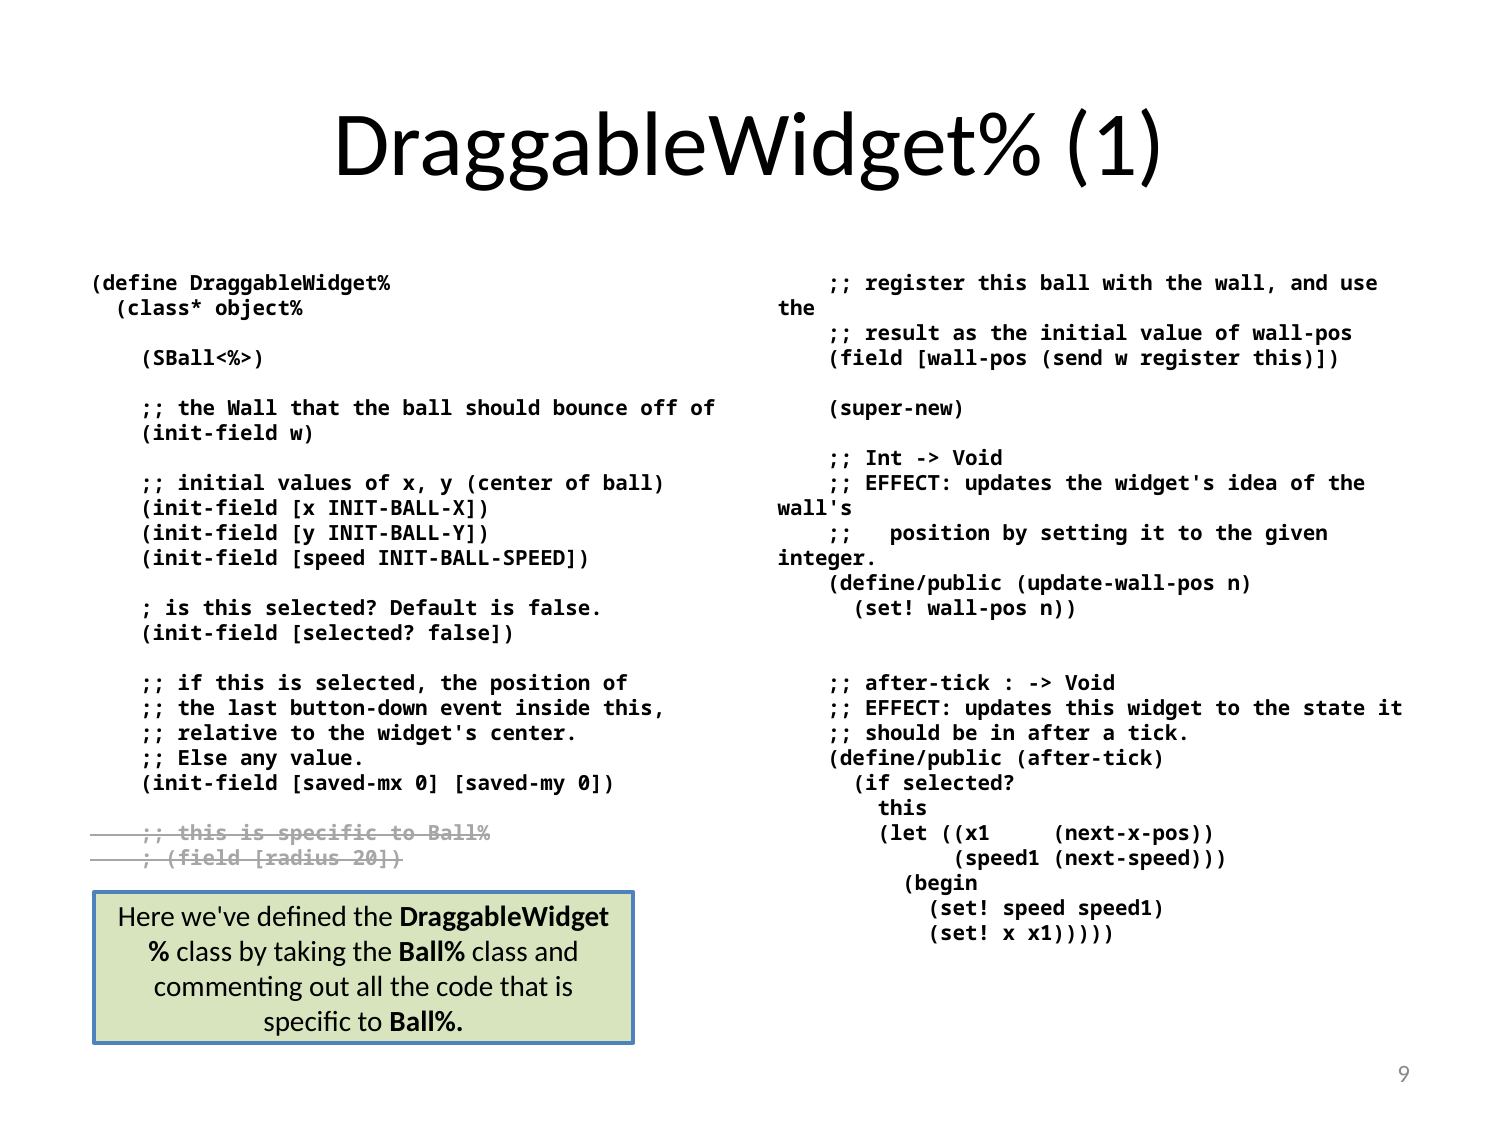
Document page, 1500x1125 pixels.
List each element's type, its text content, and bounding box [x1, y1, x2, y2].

slide_number 9 [1074, 1042, 1425, 1103]
text_box Here we've defined the DraggableWidget% class by taking the Ball% class and commenting out all the code that is specific to Ball%. [92, 890, 635, 1045]
list (define DraggableWidget% (class* object% (SBall<%>) ;; the Wall that the ball should bounce off of (init-field w) ;; initial values of x, y (center of ball) (init-field [x INIT-BALL-X]) (init-field [y INIT-BALL-Y]) (init-field [speed INIT-BALL-SPEED]) ; is this selected? Default is false. (init-field [selected? false]) ;; if this is selected, the position of ;; the last button-down event inside this, ;; relative to the widget's center. ;; Else any value. (init-field [saved-mx 0] [saved-my 0]) ;; this is specific to Ball% ; (field [radius 20]) [75, 262, 738, 1005]
list ;; register this ball with the wall, and use the ;; result as the initial value of wall-pos (field [wall-pos (send w register this)]) (super-new) ;; Int -> Void ;; EFFECT: updates the widget's idea of the wall's ;; position by setting it to the given integer. (define/public (update-wall-pos n) (set! wall-pos n)) ;; after-tick : -> Void ;; EFFECT: updates this widget to the state it ;; should be in after a tick. (define/public (after-tick) (if selected? this (let ((x1 (next-x-pos)) (speed1 (next-speed))) (begin (set! speed speed1) (set! x x1))))) [762, 262, 1425, 1005]
title DraggableWidget% (1) [75, 45, 1425, 233]
